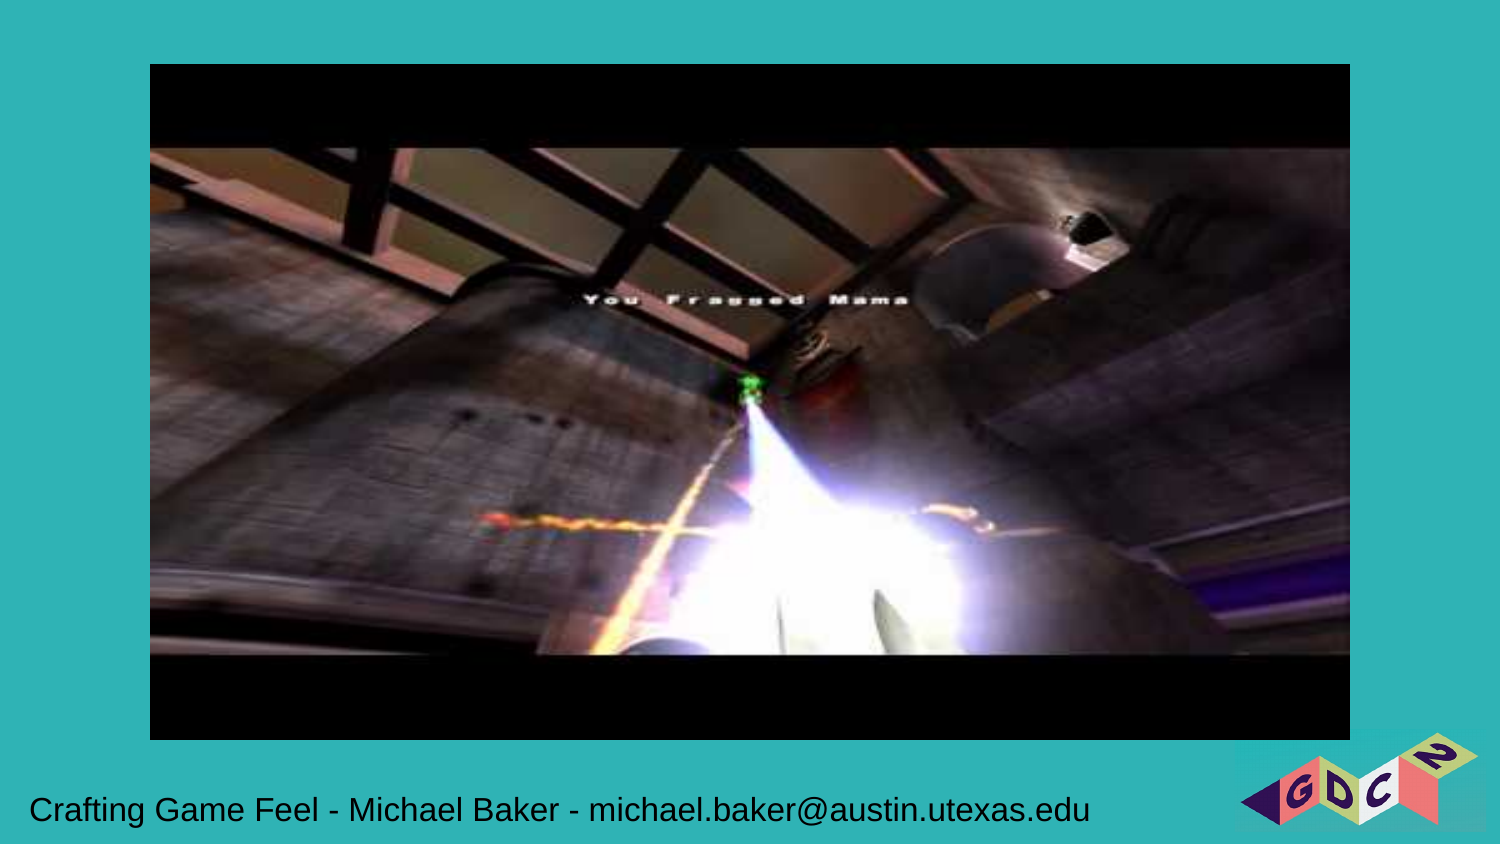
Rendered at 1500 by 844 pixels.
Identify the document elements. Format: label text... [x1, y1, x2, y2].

picture [149, 64, 1487, 832]
title Crafting Game Feel - Michael Baker - michael.baker@austin.utexas.edu [14, 779, 1235, 844]
